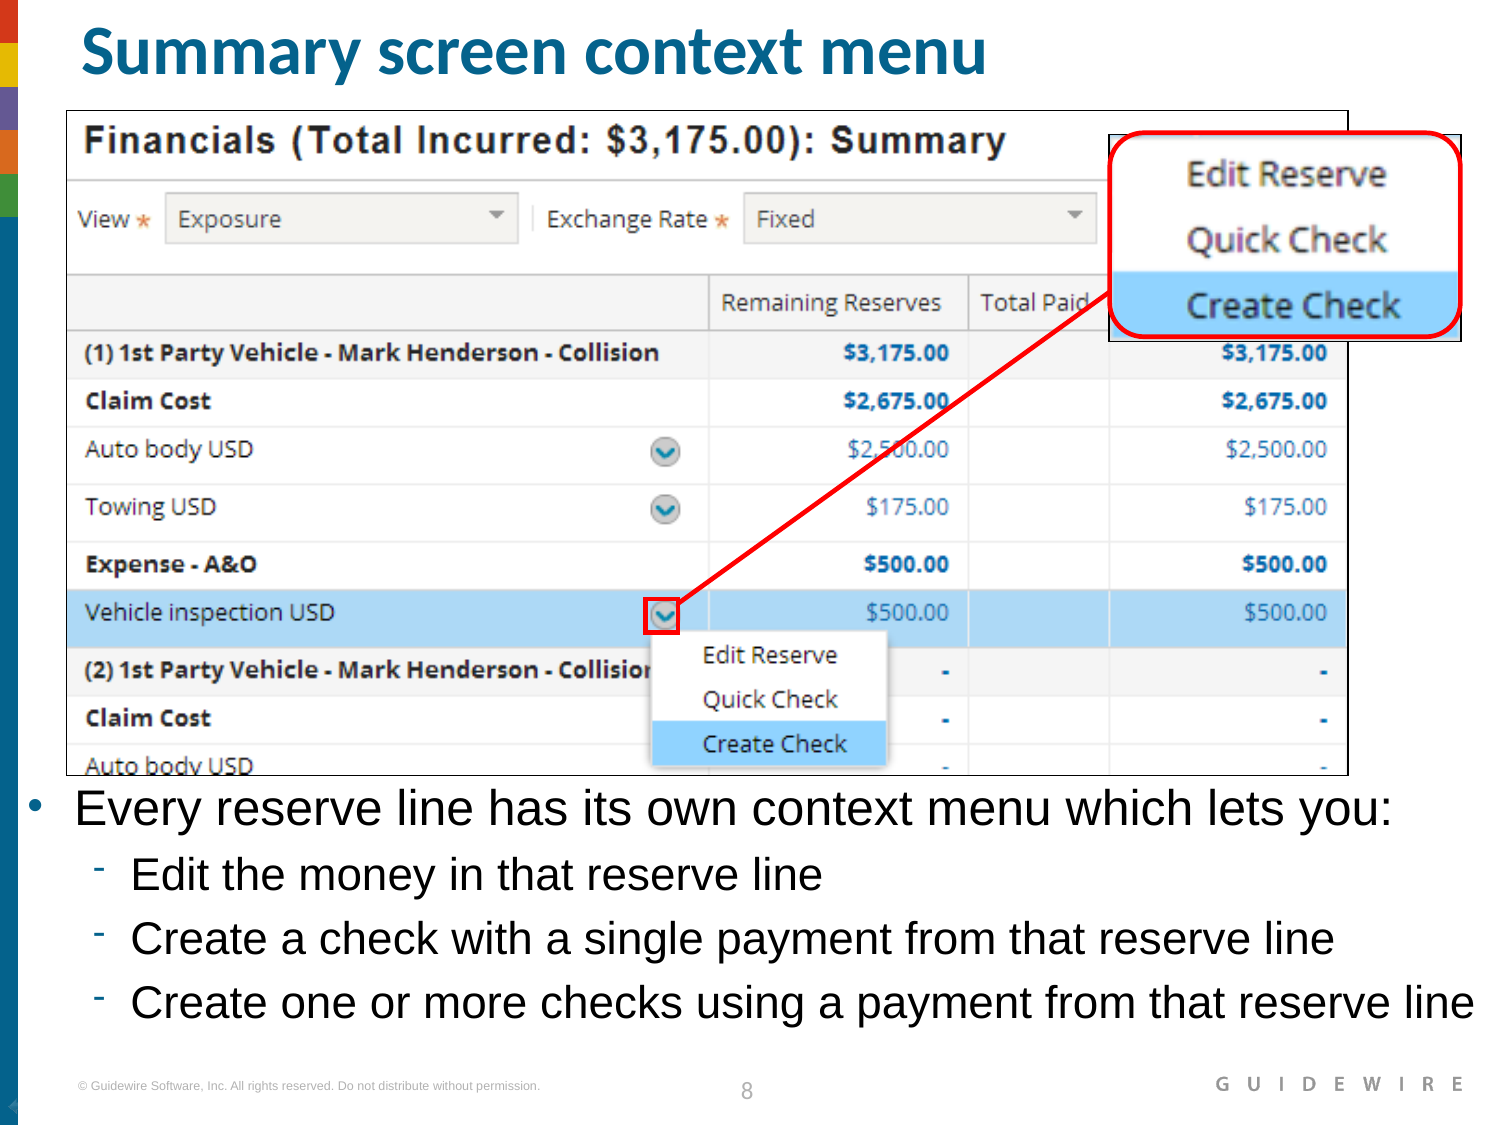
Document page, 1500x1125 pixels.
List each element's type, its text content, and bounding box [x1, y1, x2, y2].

picture [66, 111, 1461, 776]
picture [10, 1101, 18, 1111]
title Summary screen context menu [81, 19, 1446, 133]
list Every reserve line has its own context menu which lets you: Edit the money in that reserve line Create a check with a single payment from that reserve line Create one or more checks using a payment from that reserve line [27, 774, 1485, 1125]
picture [0, 0, 18, 216]
